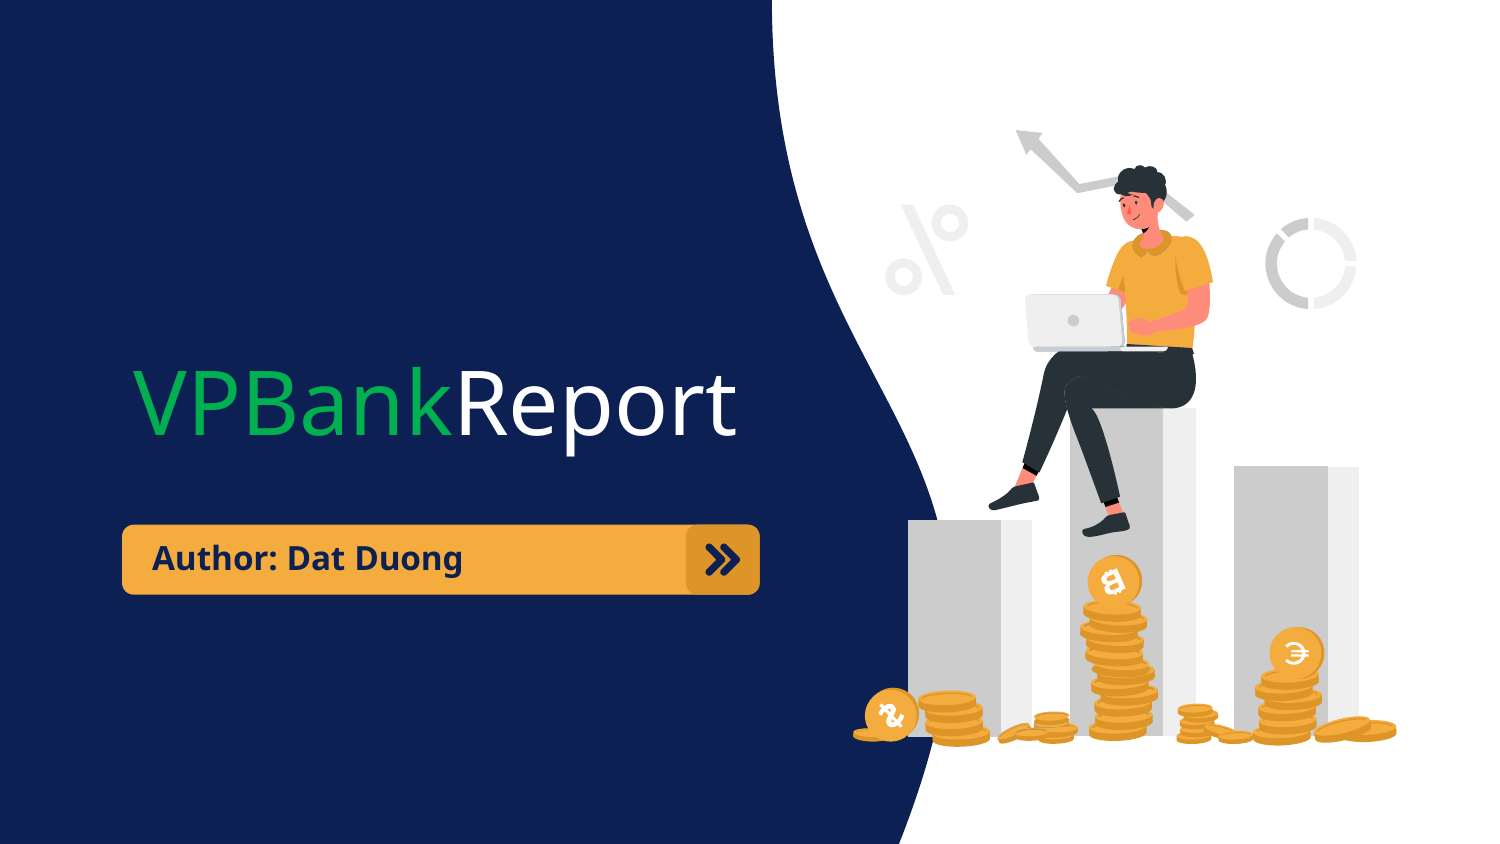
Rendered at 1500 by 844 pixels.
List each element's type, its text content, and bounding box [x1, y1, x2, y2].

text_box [852, 129, 1397, 747]
text_box [122, 524, 684, 595]
title Author: Dat Duong [137, 533, 680, 587]
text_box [685, 524, 760, 595]
title VPBankReport [118, 304, 847, 510]
